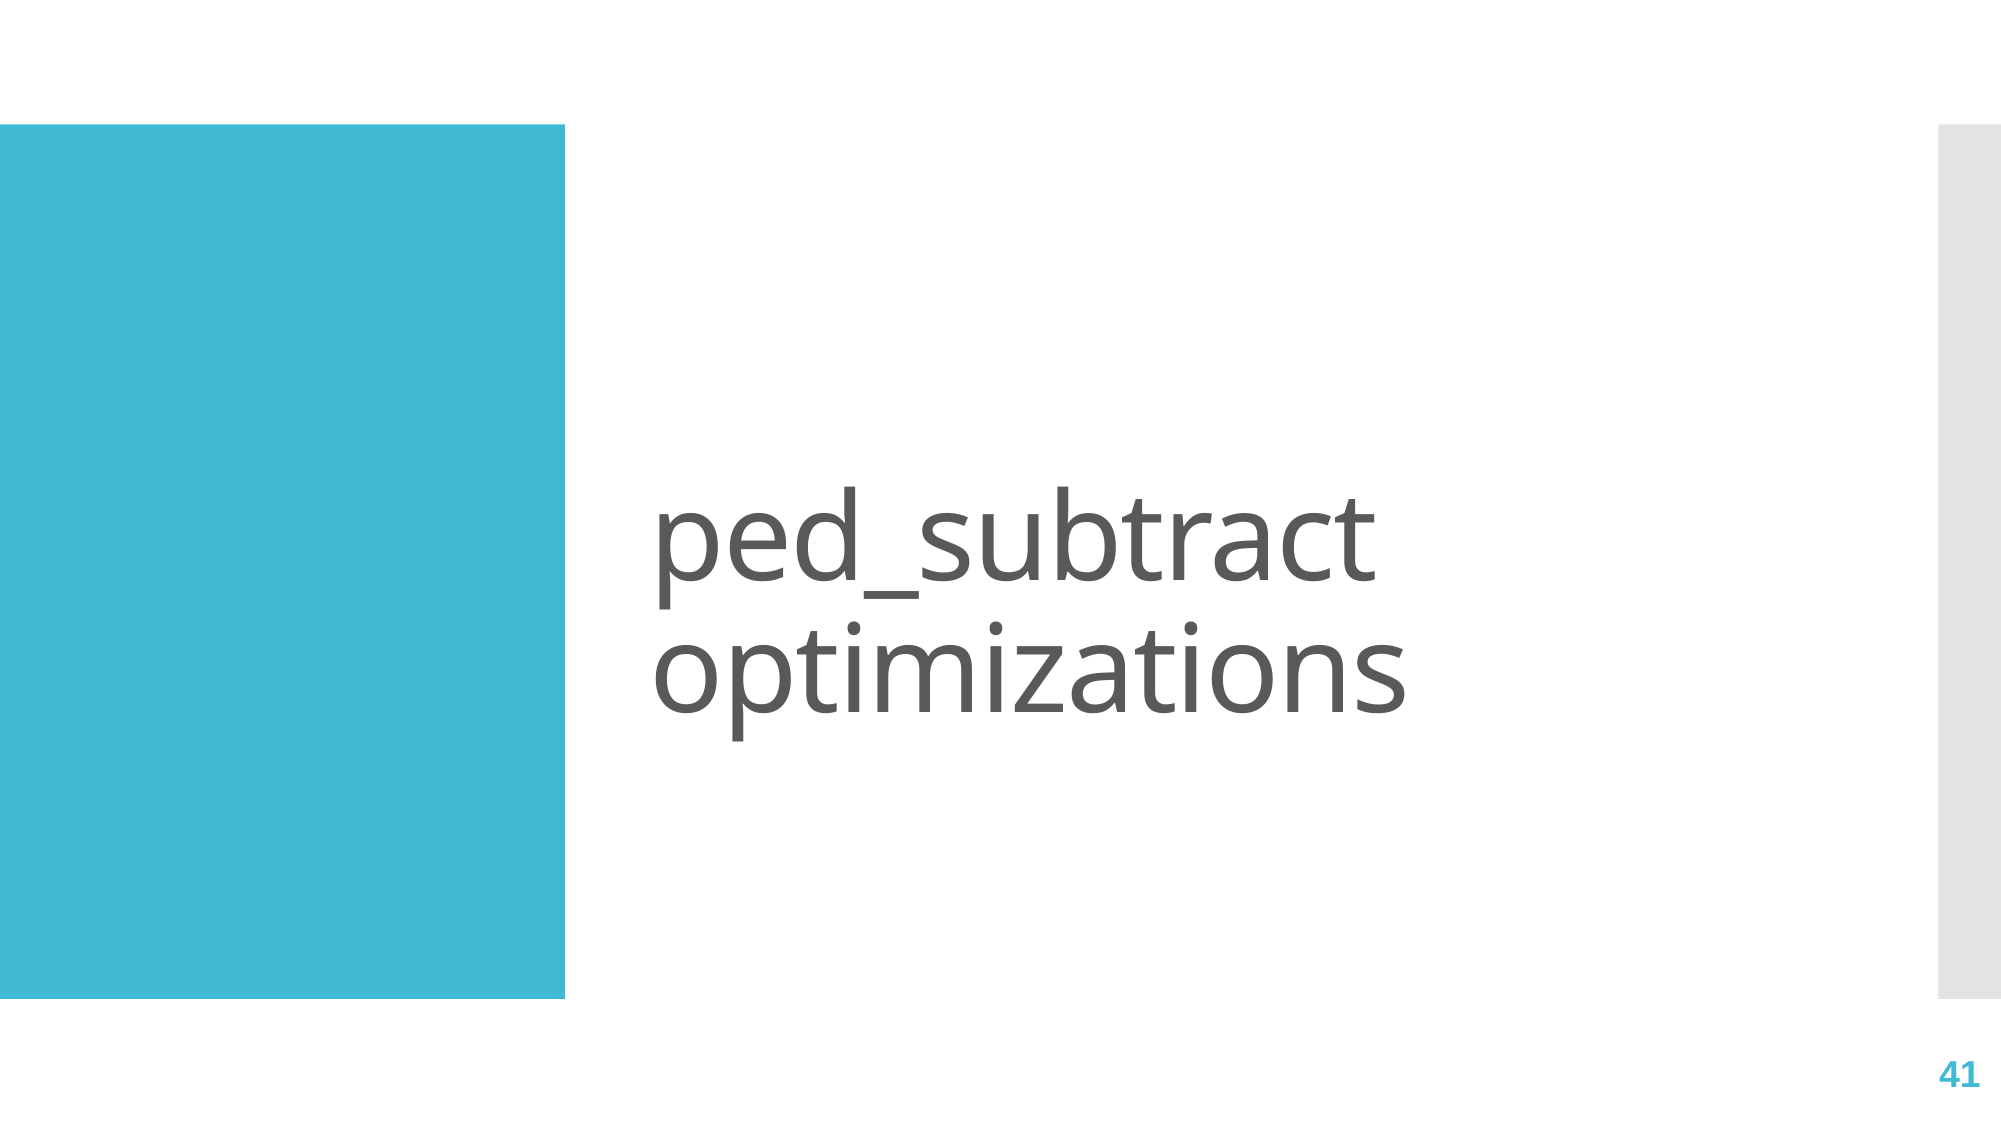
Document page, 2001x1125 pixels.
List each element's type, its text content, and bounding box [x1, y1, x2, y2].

slide_number 41 [1744, 1042, 1996, 1103]
title ped_subtract optimizations [634, 213, 1835, 747]
